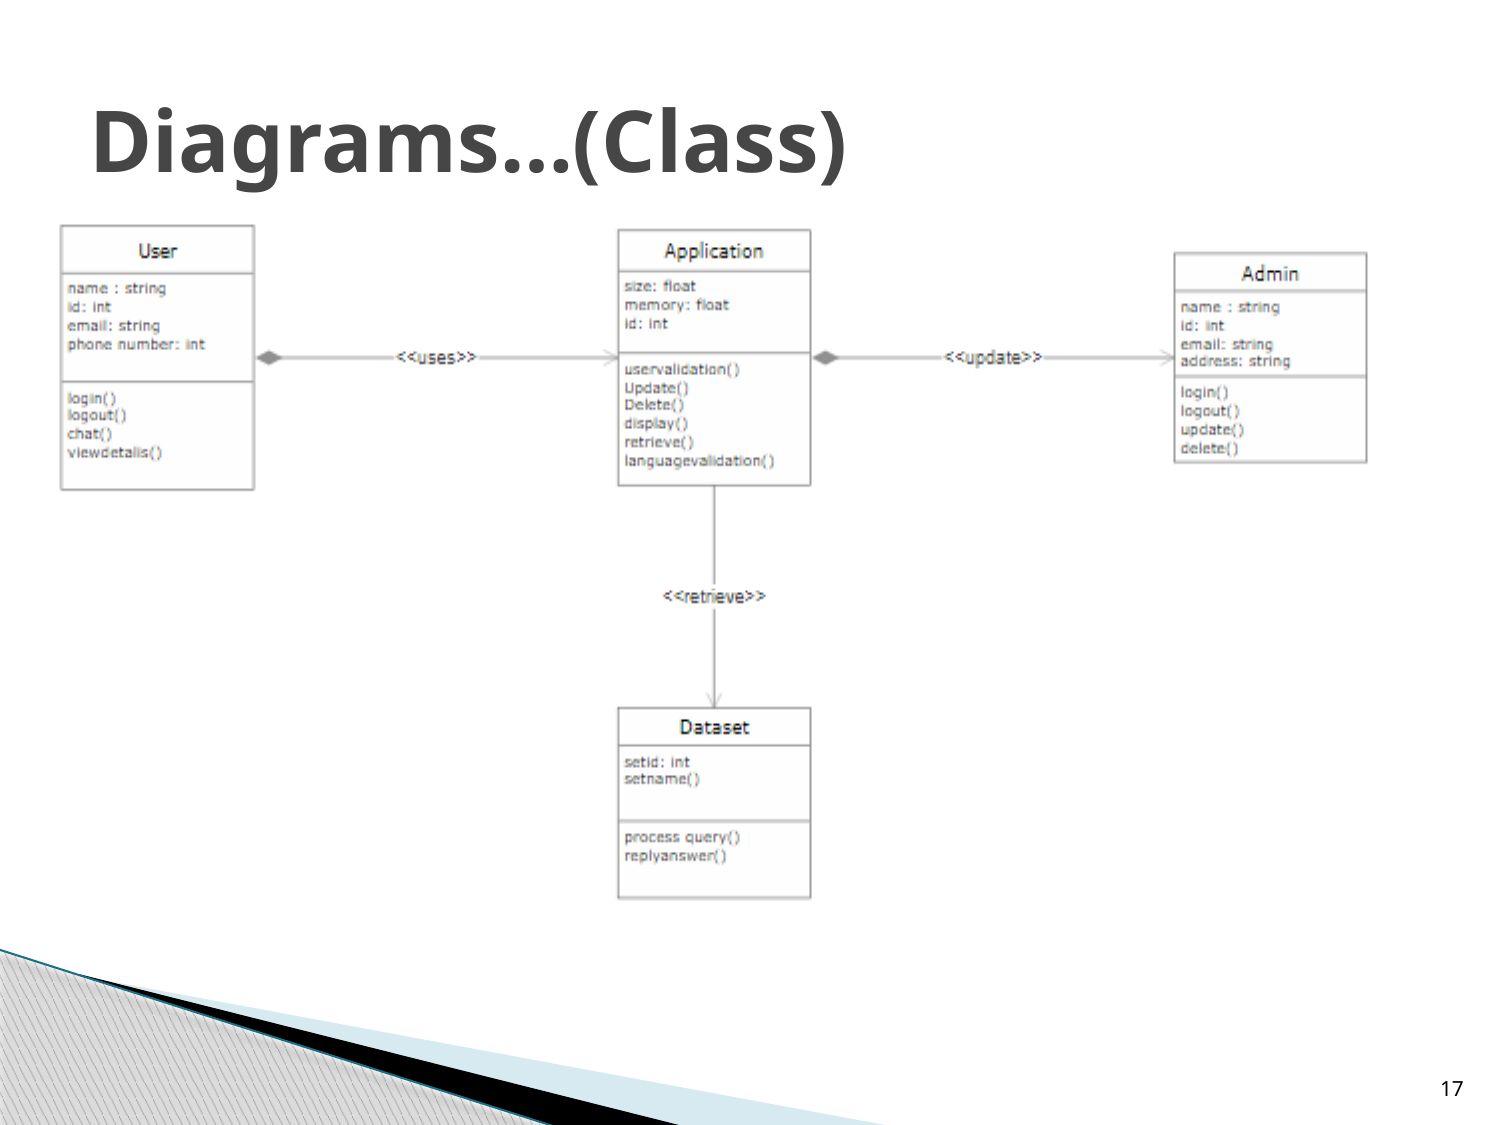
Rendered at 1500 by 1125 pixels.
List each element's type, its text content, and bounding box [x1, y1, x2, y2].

slide_number 17 [1418, 1051, 1479, 1112]
title Diagrams…(Class) [75, 45, 1425, 199]
picture [2, 199, 1500, 926]
